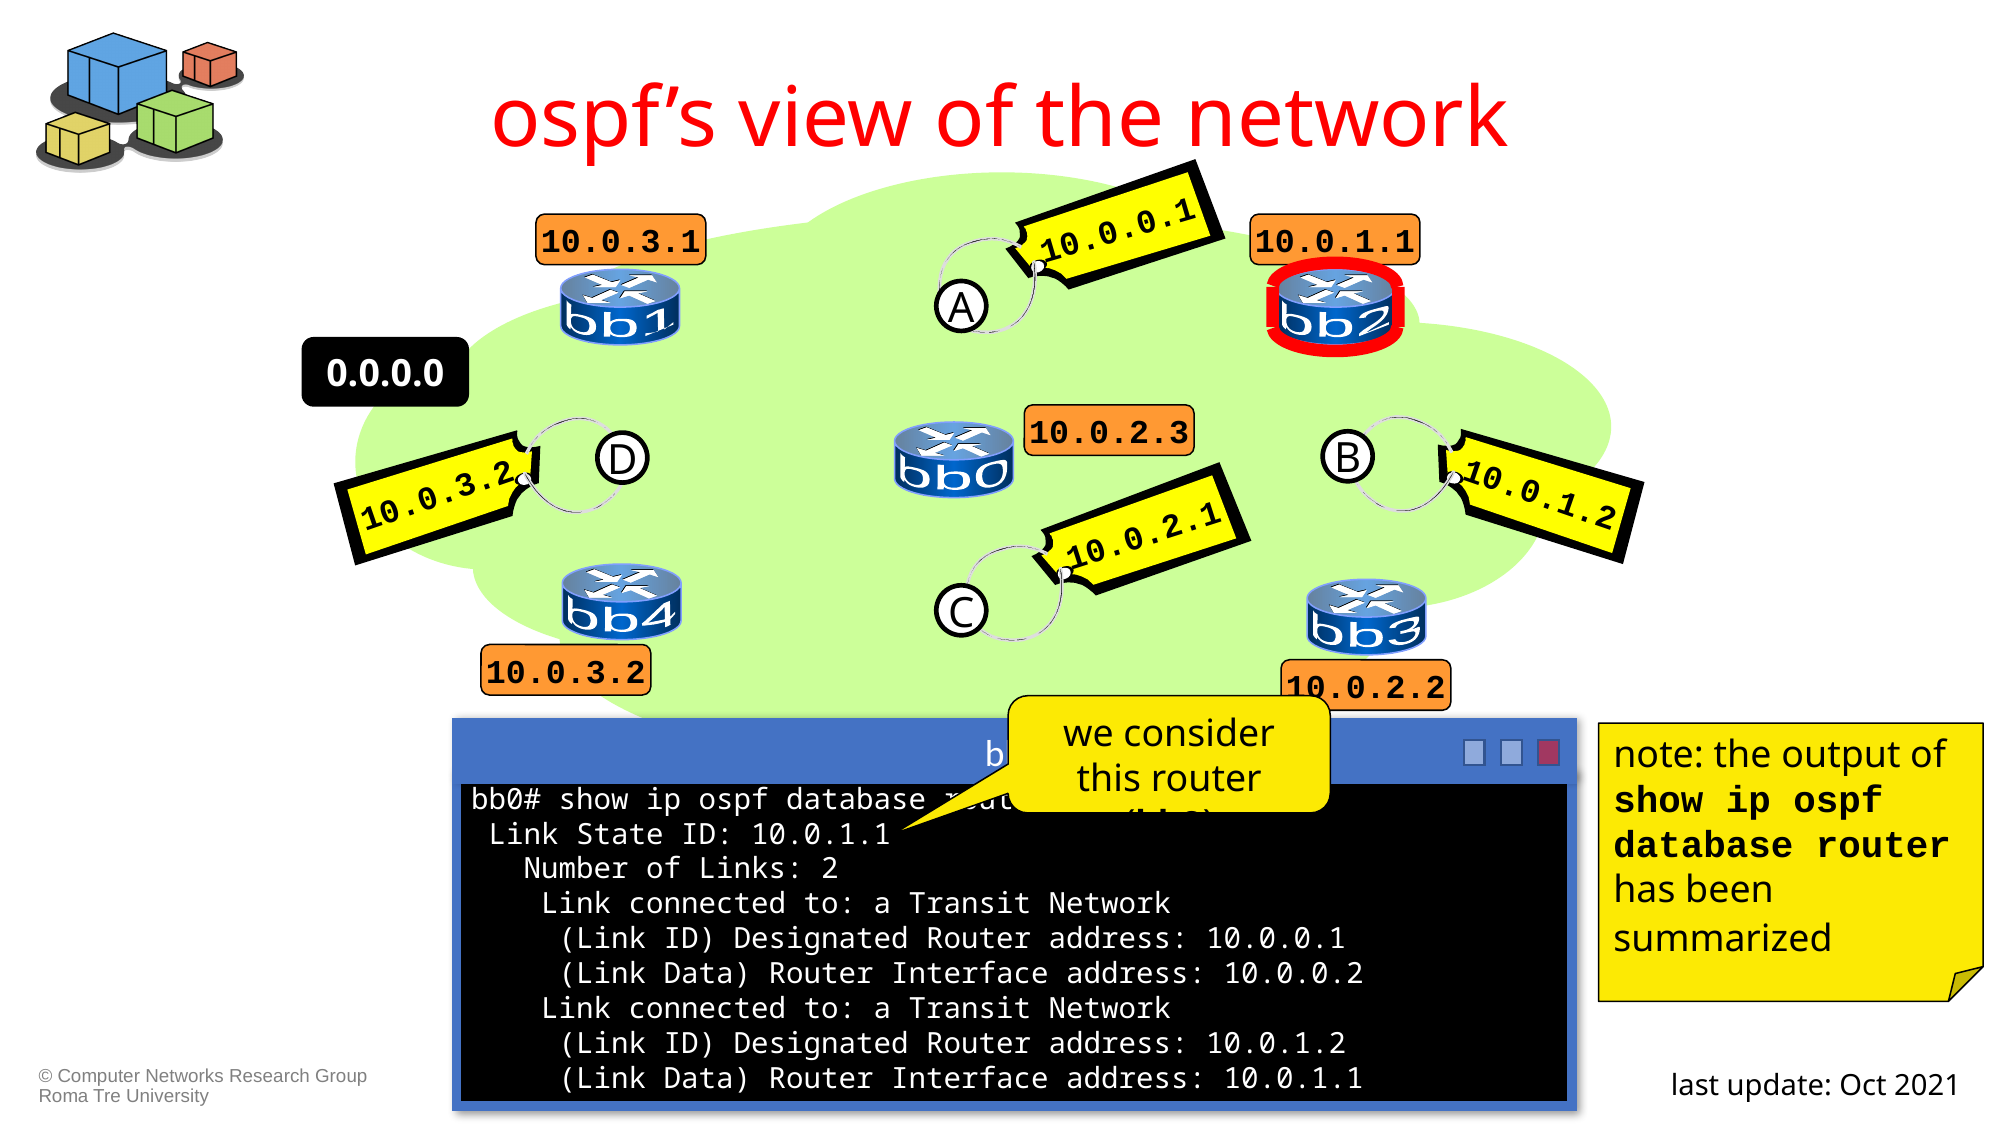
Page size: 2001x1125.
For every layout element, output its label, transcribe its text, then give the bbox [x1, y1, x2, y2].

text_box 0.0.0.0 [302, 337, 350, 406]
picture [36, 32, 99, 173]
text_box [562, 563, 682, 640]
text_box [1349, 416, 1645, 565]
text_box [355, 172, 1612, 768]
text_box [560, 269, 680, 346]
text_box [455, 722, 1573, 1107]
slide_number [1585, 1058, 1977, 1114]
title ospf’s view of the network [99, 19, 1900, 207]
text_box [932, 177, 1228, 326]
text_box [1272, 262, 1399, 352]
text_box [958, 482, 1254, 631]
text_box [1306, 579, 1427, 656]
text_box note: the output of show ip ospf database router has been summarized [1598, 723, 1984, 1002]
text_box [894, 421, 1014, 498]
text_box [333, 417, 629, 566]
